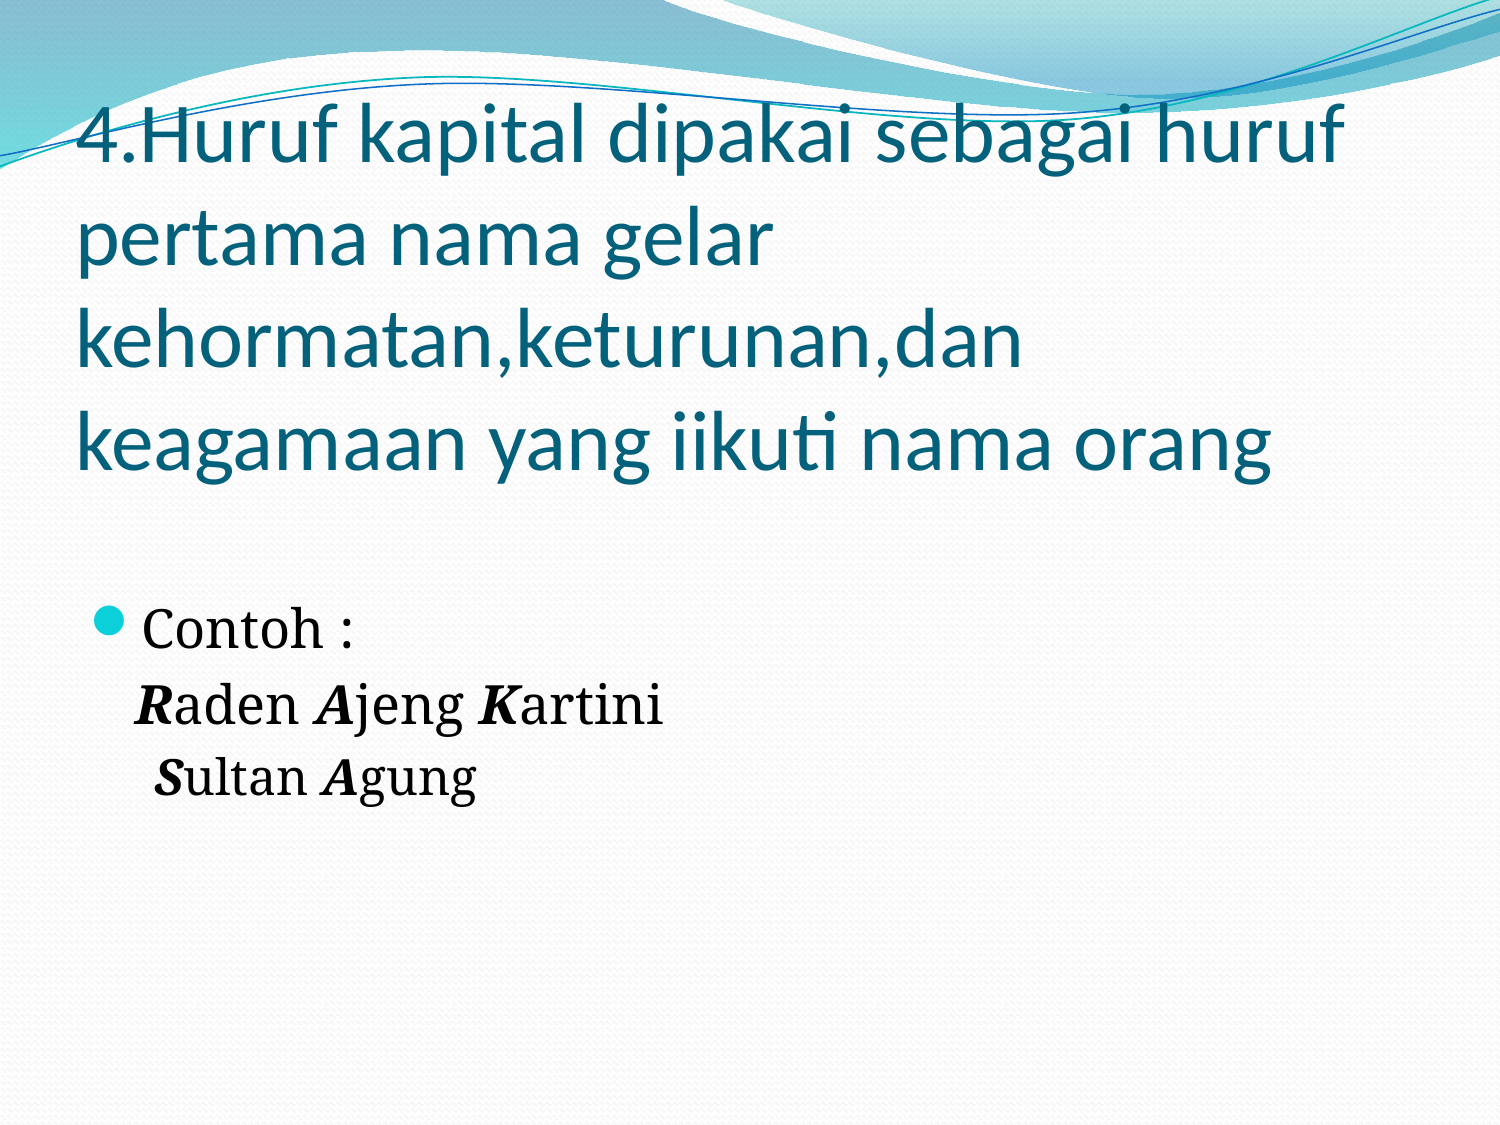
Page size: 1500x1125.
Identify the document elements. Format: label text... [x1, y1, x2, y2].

title 4.Huruf kapital dipakai sebagai huruf pertama nama gelar kehormatan,keturunan,dan keagamaan yang iikuti nama orang [75, 62, 1425, 488]
list Contoh : Raden Ajeng Kartini Sultan Agung [75, 587, 1425, 988]
